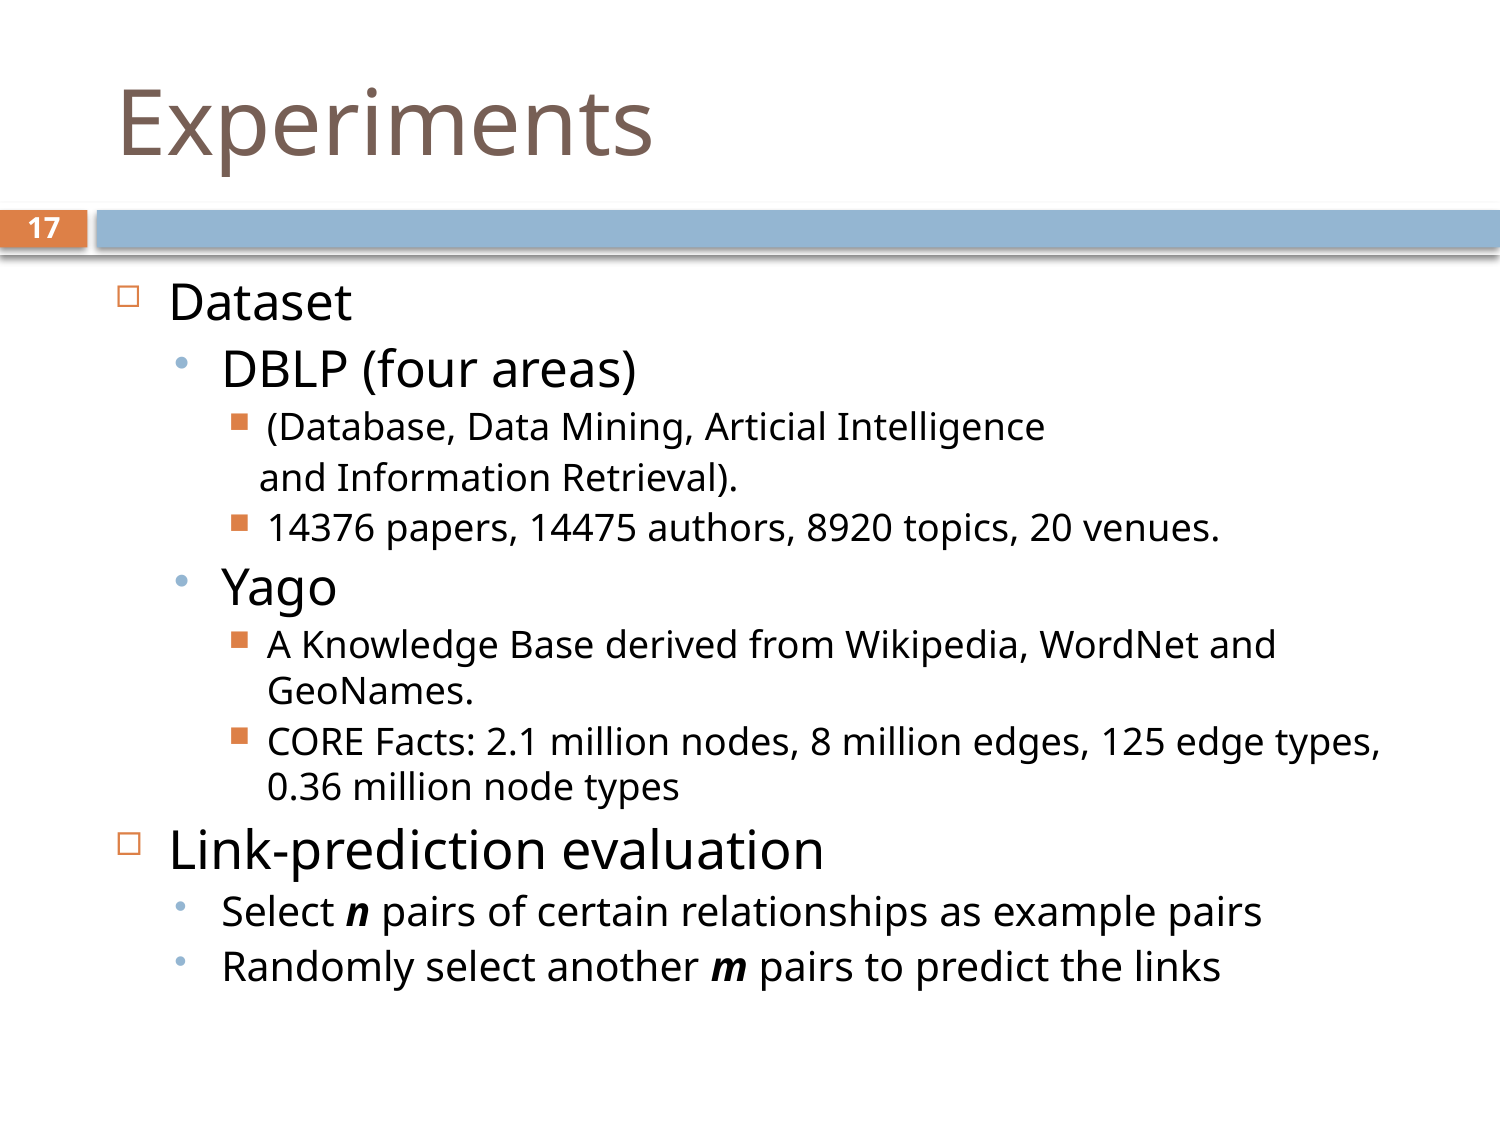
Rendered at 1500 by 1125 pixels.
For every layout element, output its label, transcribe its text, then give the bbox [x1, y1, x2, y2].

slide_number 17 [0, 208, 88, 249]
list Dataset DBLP (four areas) (Database, Data Mining, Articial Intelligence and Information Retrieval). 14376 papers, 14475 authors, 8920 topics, 20 venues. Yago A Knowledge Base derived from Wikipedia, WordNet and GeoNames. CORE Facts: 2.1 million nodes, 8 million edges, 125 edge types, 0.36 million node types Link-prediction evaluation Select n pairs of certain relationships as example pairs Randomly select another m pairs to predict the links [100, 262, 1438, 1000]
title Experiments [100, 37, 1438, 200]
